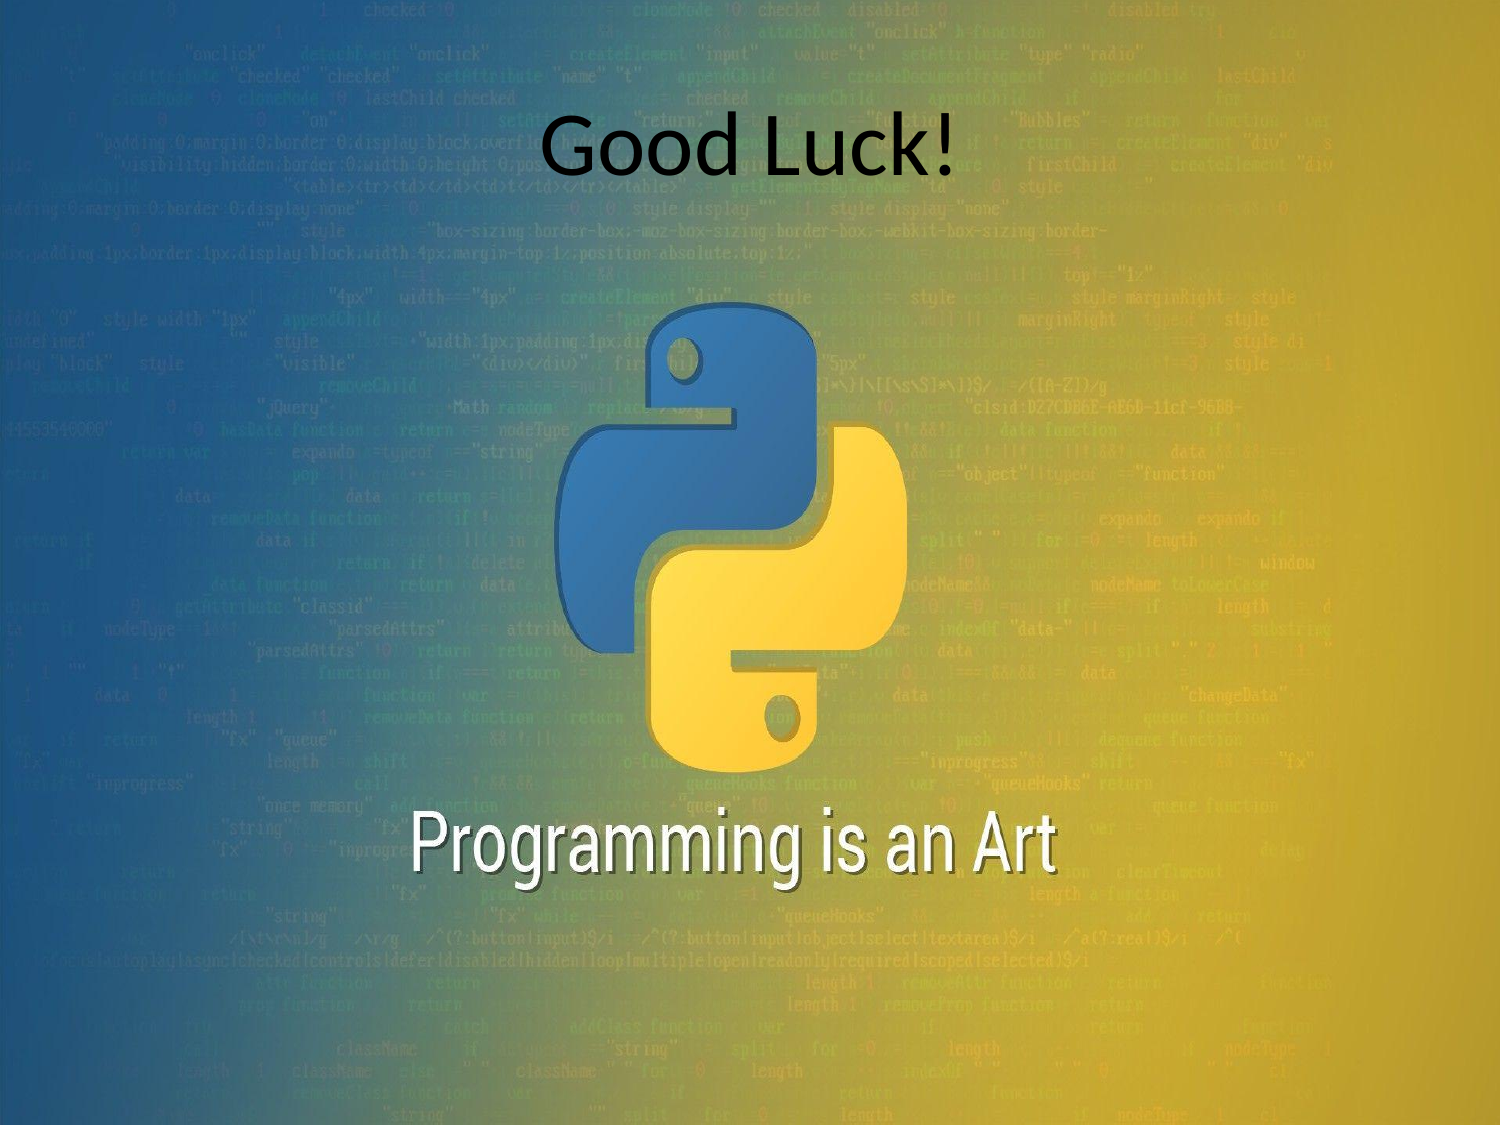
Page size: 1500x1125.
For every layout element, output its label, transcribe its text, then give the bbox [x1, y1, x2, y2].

picture [0, 0, 1500, 1125]
title Good Luck! [75, 45, 1425, 233]
